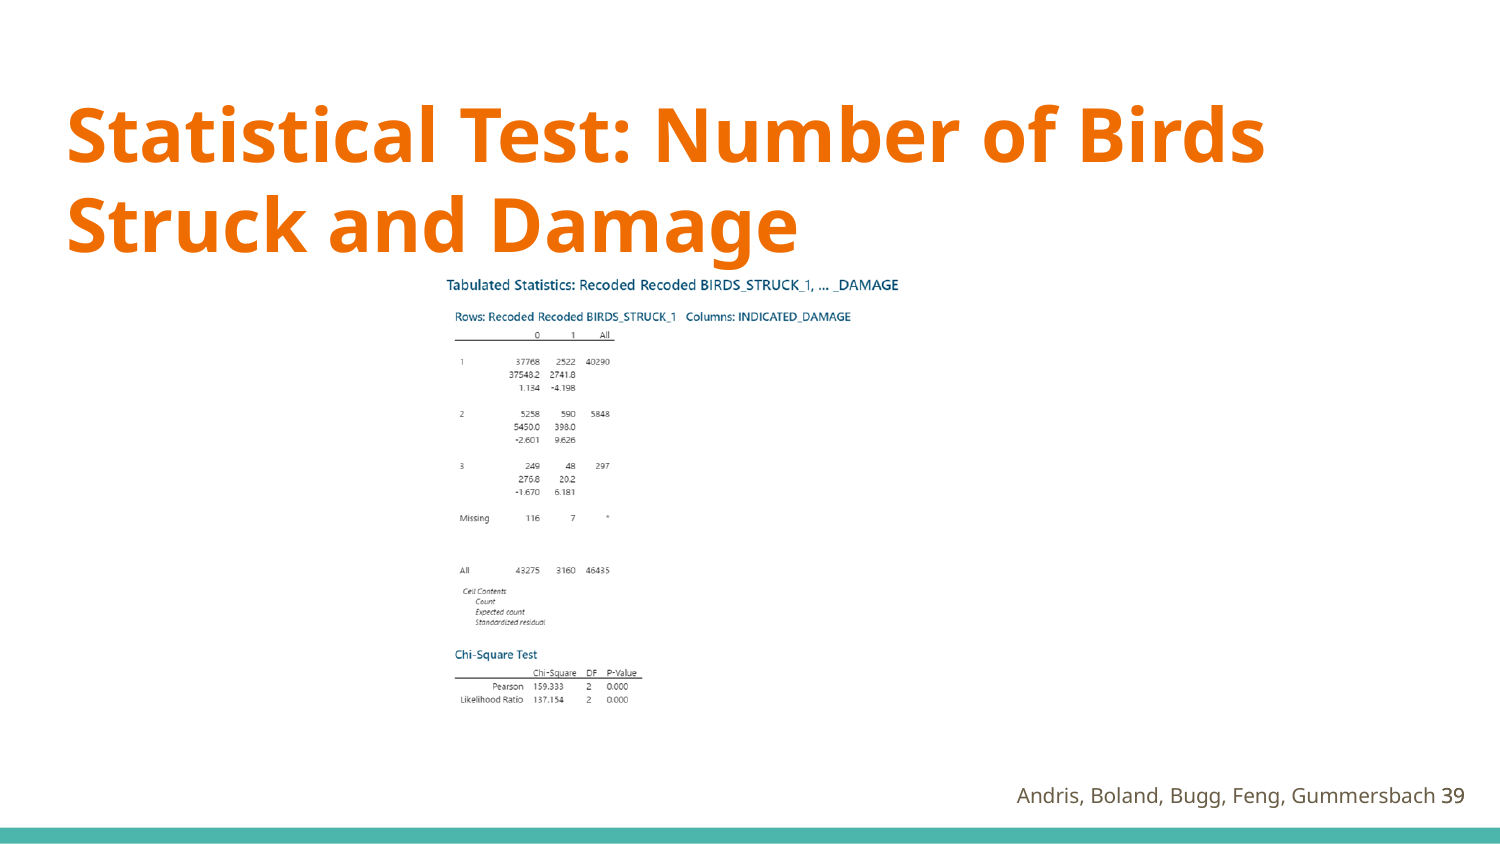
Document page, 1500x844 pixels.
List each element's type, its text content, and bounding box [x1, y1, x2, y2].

slide_number Andris, Boland, Bugg, Feng, Gummersbach ‹#› [965, 764, 1480, 830]
picture [430, 271, 964, 719]
title Statistical Test: Number of Birds Struck and Damage [51, 72, 1449, 189]
